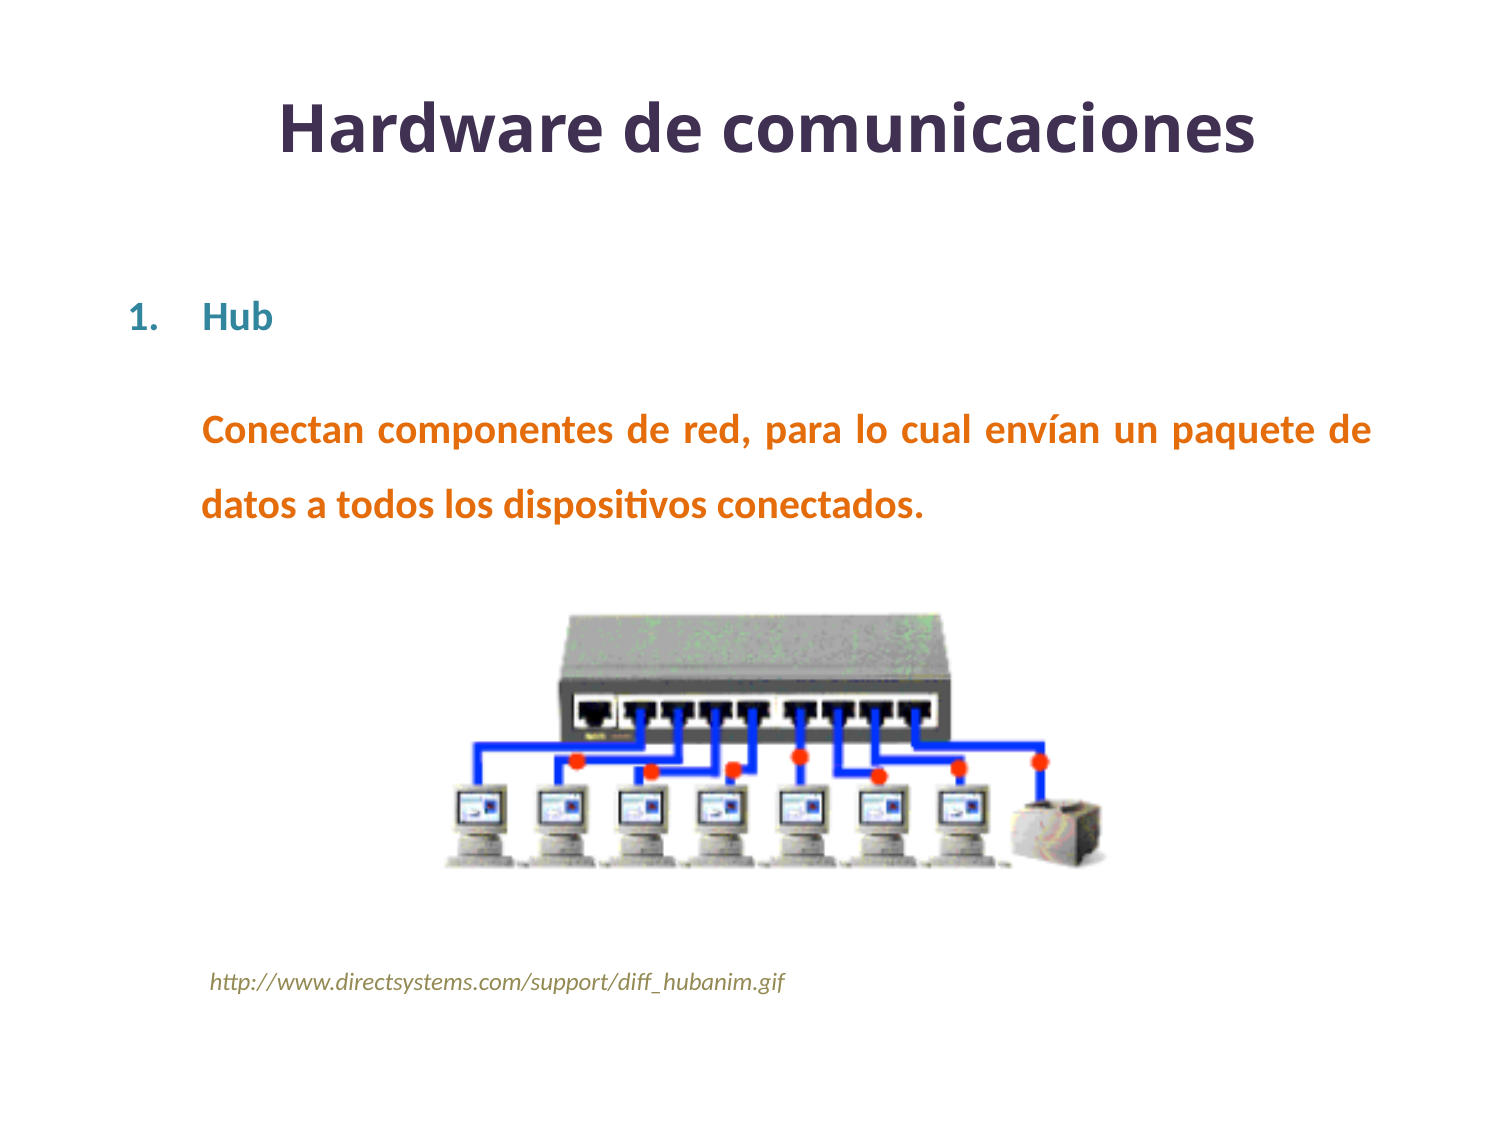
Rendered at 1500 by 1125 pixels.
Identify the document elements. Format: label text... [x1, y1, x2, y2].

text_box http://www.directsystems.com/support/diff_hubanim.gif [194, 942, 875, 1003]
text_box Hub Conectan componentes de red, para lo cual envían un paquete de datos a todos los dispositivos conectados. [112, 231, 1388, 534]
text_box Hardware de comunicaciones [23, 32, 1495, 220]
picture [430, 585, 1125, 894]
